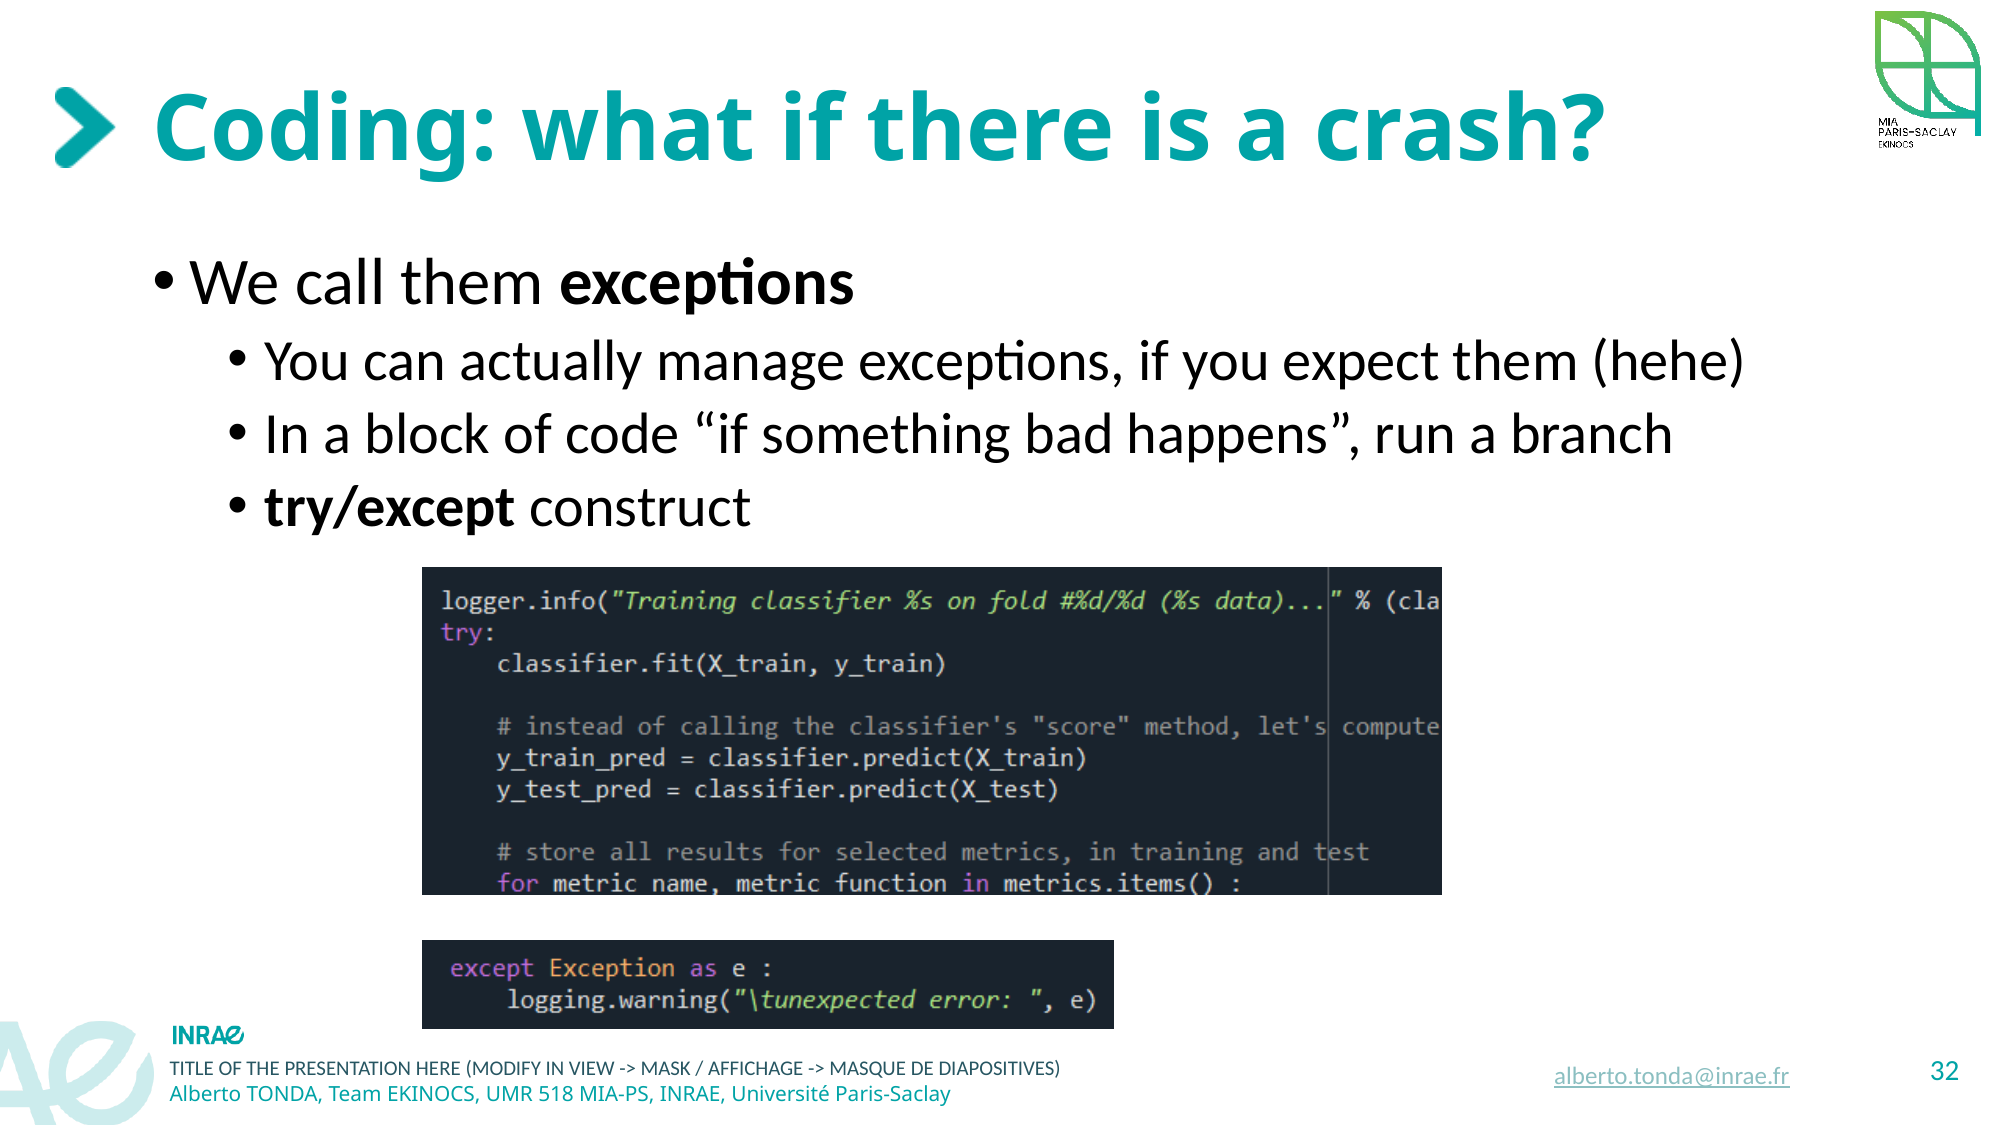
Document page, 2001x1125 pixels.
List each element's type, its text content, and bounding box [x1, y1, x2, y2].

slide_number 32 [1820, 1043, 1975, 1104]
footer alberto.tonda@inrae.fr [1129, 1044, 1805, 1105]
picture [0, 1014, 277, 1125]
picture [422, 940, 1114, 1029]
picture [422, 567, 1442, 895]
title Coding: what if there is a crash? [137, 59, 1863, 203]
picture [1855, 0, 2000, 168]
list We call them exceptions You can actually manage exceptions, if you expect them (hehe) In a block of code “if something bad happens”, run a branch try/except construct [137, 239, 1863, 1014]
picture [55, 87, 118, 168]
